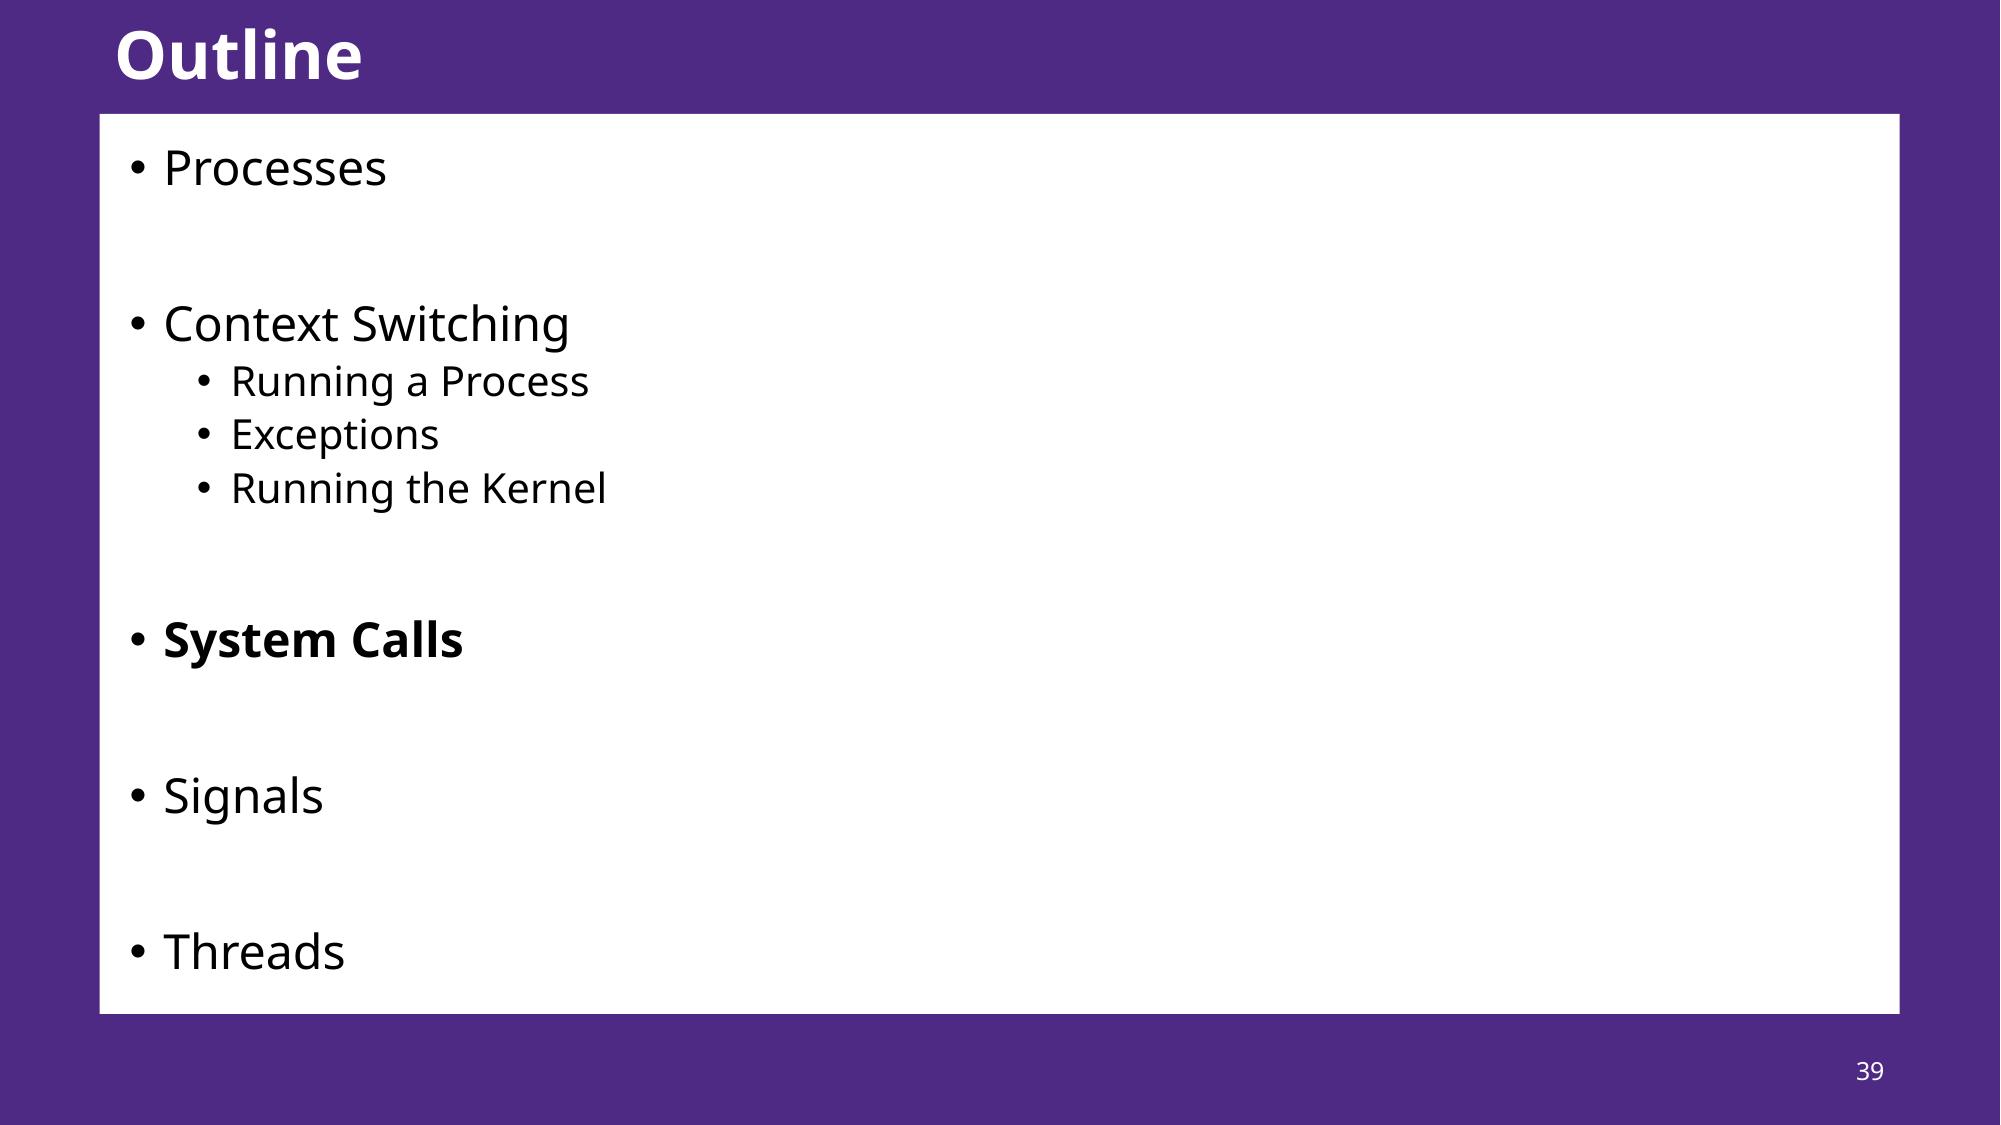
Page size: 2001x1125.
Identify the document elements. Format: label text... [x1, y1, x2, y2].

slide_number 39 [1749, 1042, 1900, 1103]
list Processes Context Switching Running a Process Exceptions Running the Kernel System Calls Signals Threads [99, 114, 1900, 1014]
title Outline [99, 1, 1900, 114]
